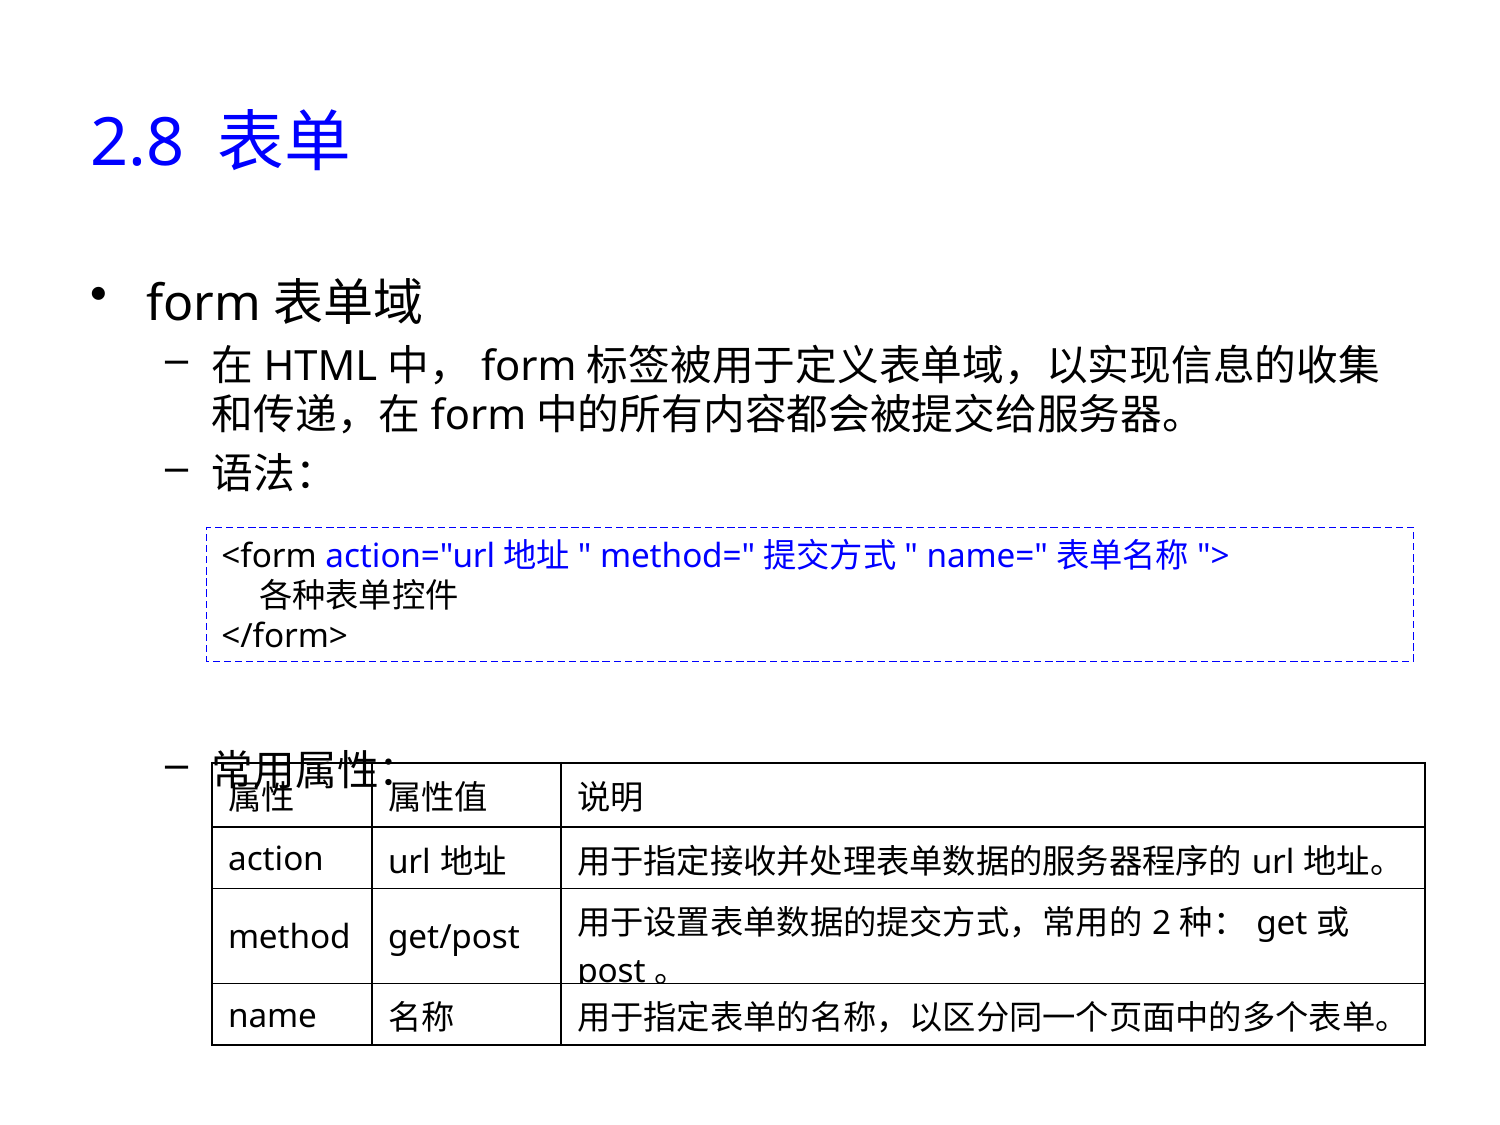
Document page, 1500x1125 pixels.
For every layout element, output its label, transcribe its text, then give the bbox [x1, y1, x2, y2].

table_header 属性 [213, 764, 371, 826]
table_cell method [213, 889, 371, 983]
table_cell 名称 [373, 984, 560, 1044]
table_header 说明 [562, 764, 1424, 826]
list form表单域 在HTML中，form标签被用于定义表单域，以实现信息的收集和传递，在form中的所有内容都会被提交给服务器。 语法： 常用属性： [75, 262, 1425, 1005]
table_cell 用于设置表单数据的提交方式，常用的2种：get或post。 [562, 889, 1424, 983]
title 2.8 表单 [75, 45, 1425, 233]
text_box <form action="url地址" method="提交方式" name="表单名称"> 各种表单控件 </form> [206, 527, 1414, 662]
table_cell get/post [373, 889, 560, 983]
table_cell 用于指定表单的名称，以区分同一个页面中的多个表单。 [562, 984, 1424, 1044]
table_cell url地址 [373, 828, 560, 888]
table_cell name [213, 984, 371, 1044]
table_cell 用于指定接收并处理表单数据的服务器程序的url地址。 [562, 828, 1424, 888]
table_header 属性值 [373, 764, 560, 826]
table_cell action [213, 828, 371, 888]
